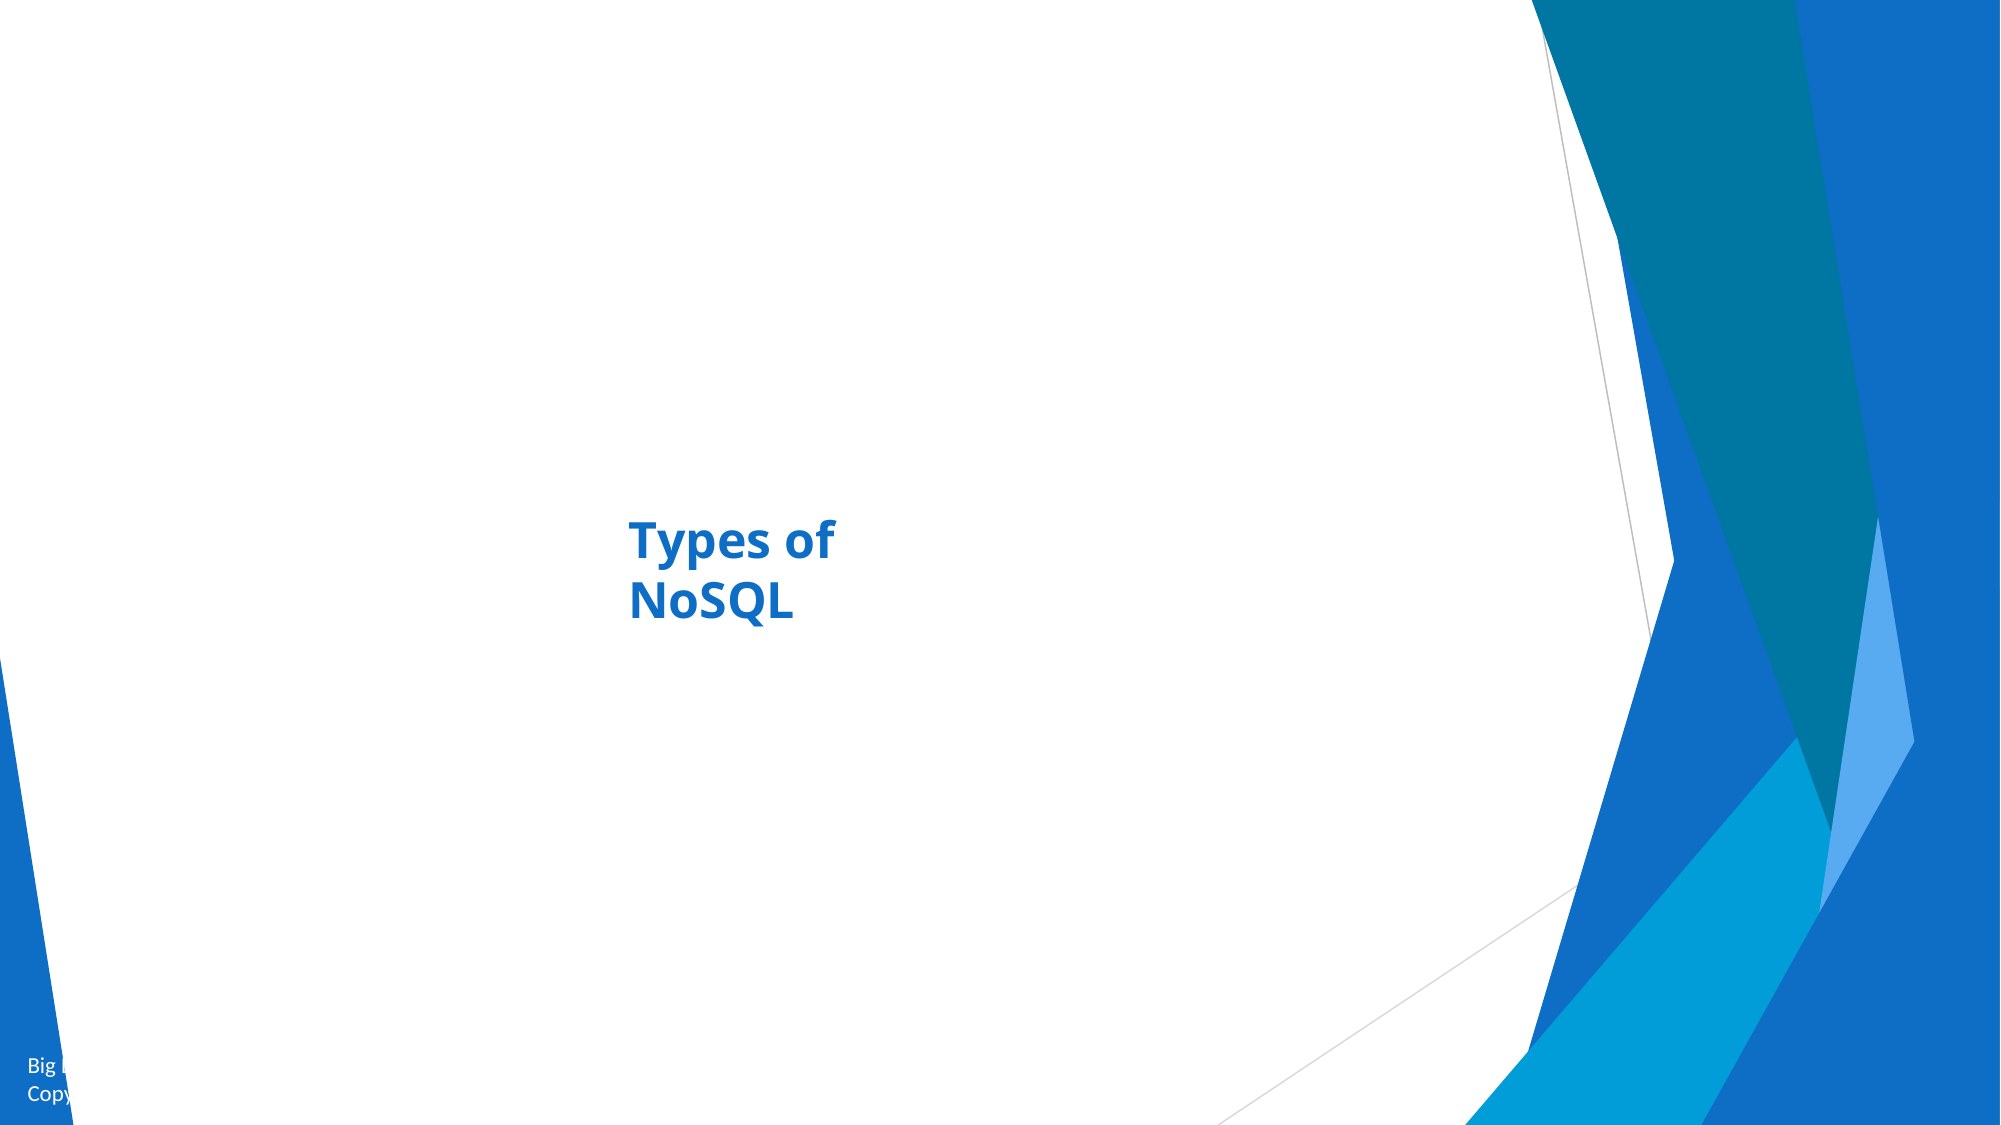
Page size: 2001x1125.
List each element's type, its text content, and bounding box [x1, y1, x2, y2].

title Types of NoSQL [626, 508, 990, 697]
footer Big Data and Analytics by Seema Acharya and Subhashini Chellappan Copyright 2015, WILEY INDIA PVT. LTD. [25, 1054, 667, 1125]
